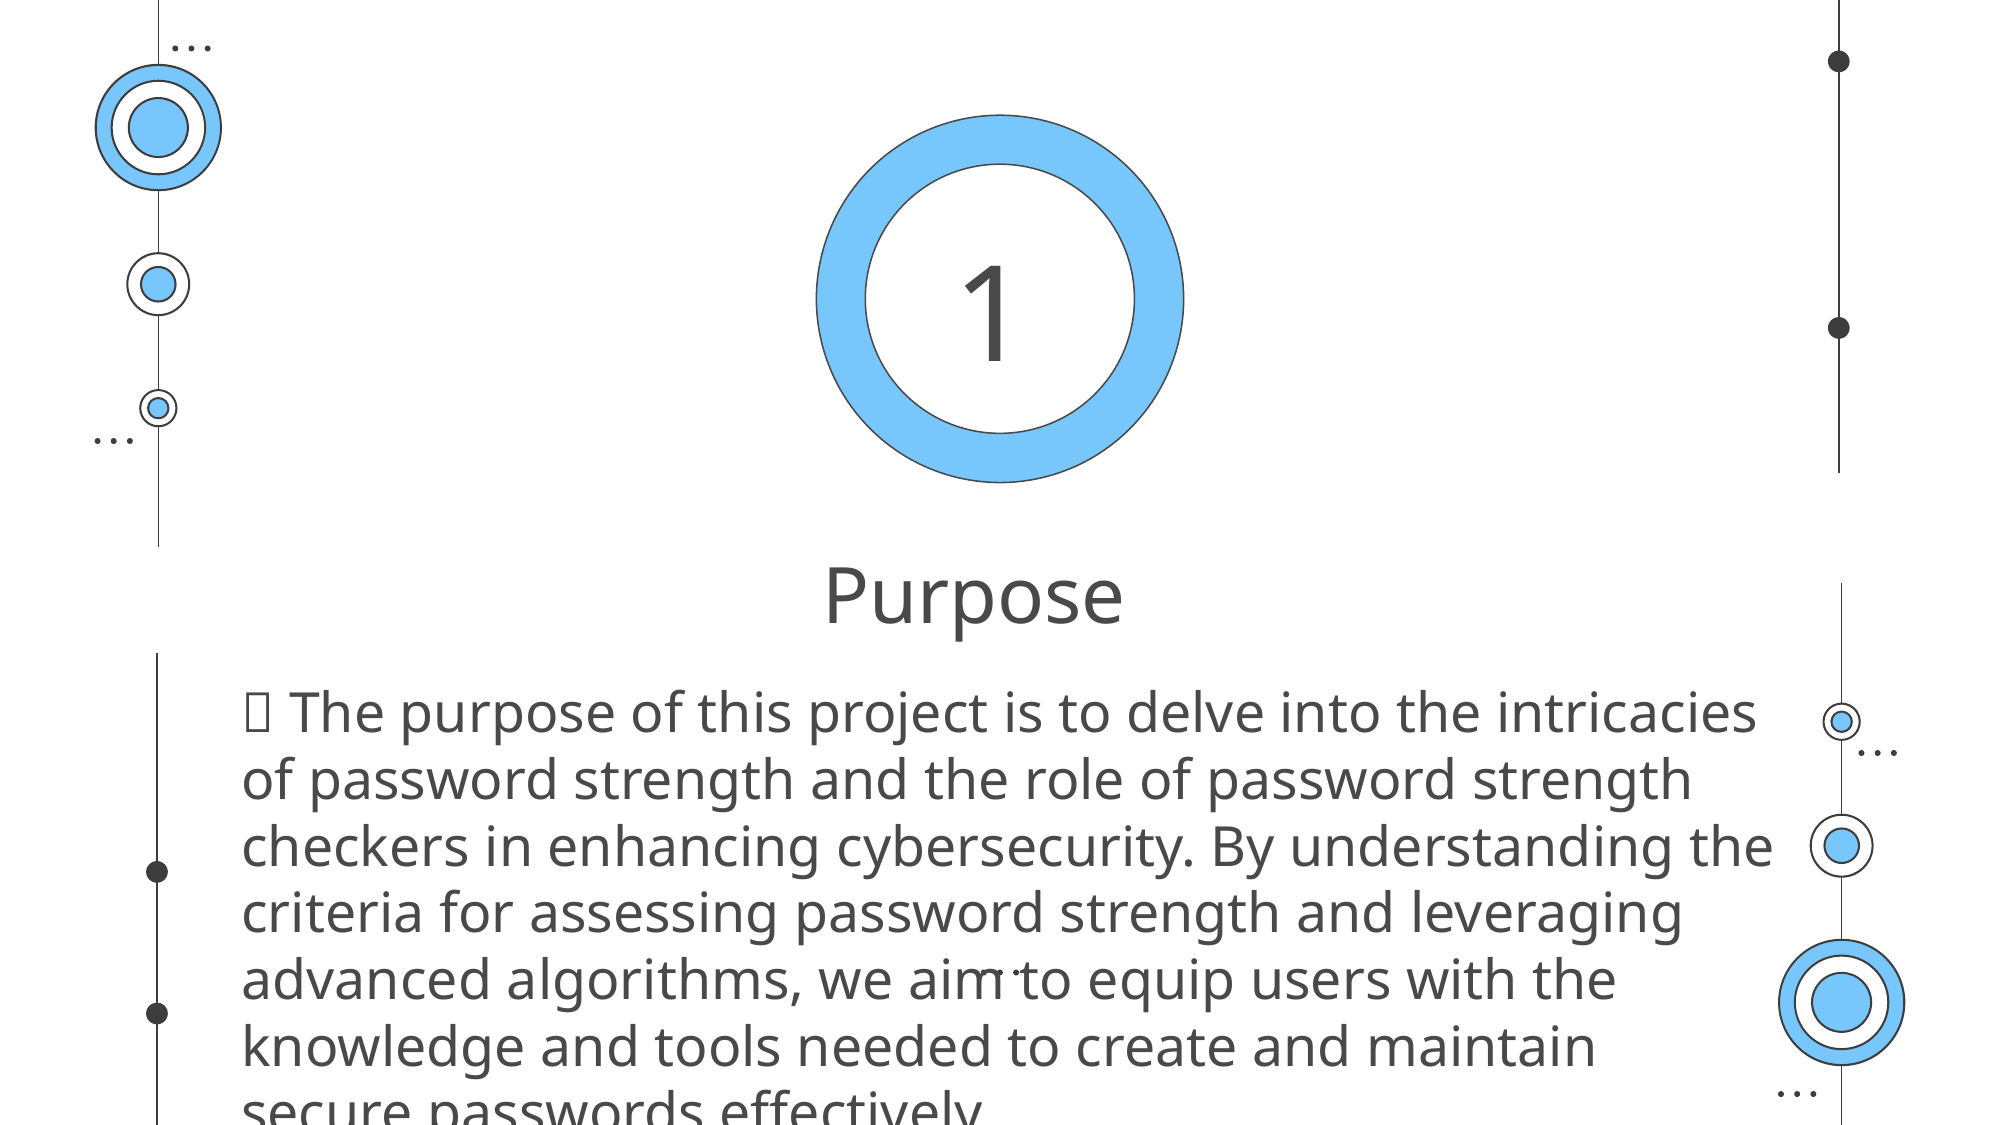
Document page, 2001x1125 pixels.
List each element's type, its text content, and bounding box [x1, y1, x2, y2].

title Purpose [458, 526, 1511, 653]
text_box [816, 115, 1184, 483]
subtitle  The purpose of this project is to delve into the intricacies of password strength and the role of password strength checkers in enhancing cybersecurity. By understanding the criteria for assessing password strength and leveraging advanced algorithms, we aim to equip users with the knowledge and tools needed to create and maintain secure passwords effectively. [221, 657, 1800, 906]
